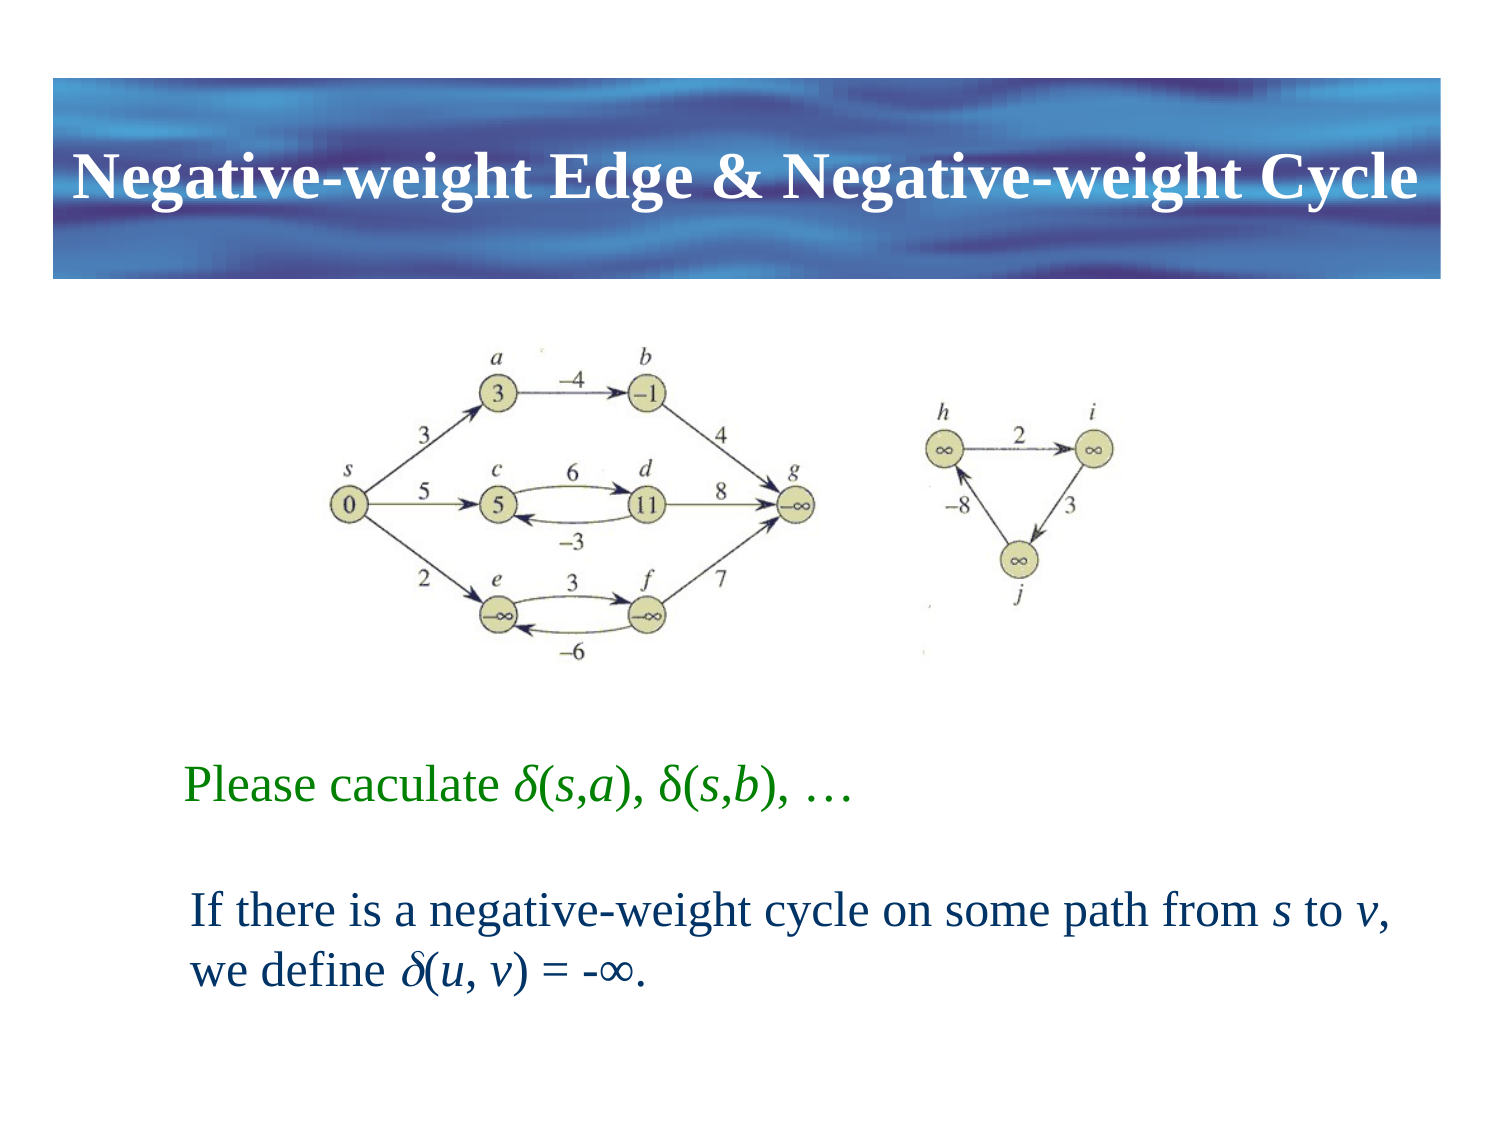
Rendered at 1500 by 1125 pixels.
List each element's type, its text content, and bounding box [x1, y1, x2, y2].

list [135, 668, 993, 875]
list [312, 337, 1141, 686]
text_box If there is a negative-weight cycle on some path from s to v, we define (u, v) = -∞. [175, 869, 1406, 1005]
title Negative-weight Edge & Negative-weight Cycle [53, 78, 1441, 279]
